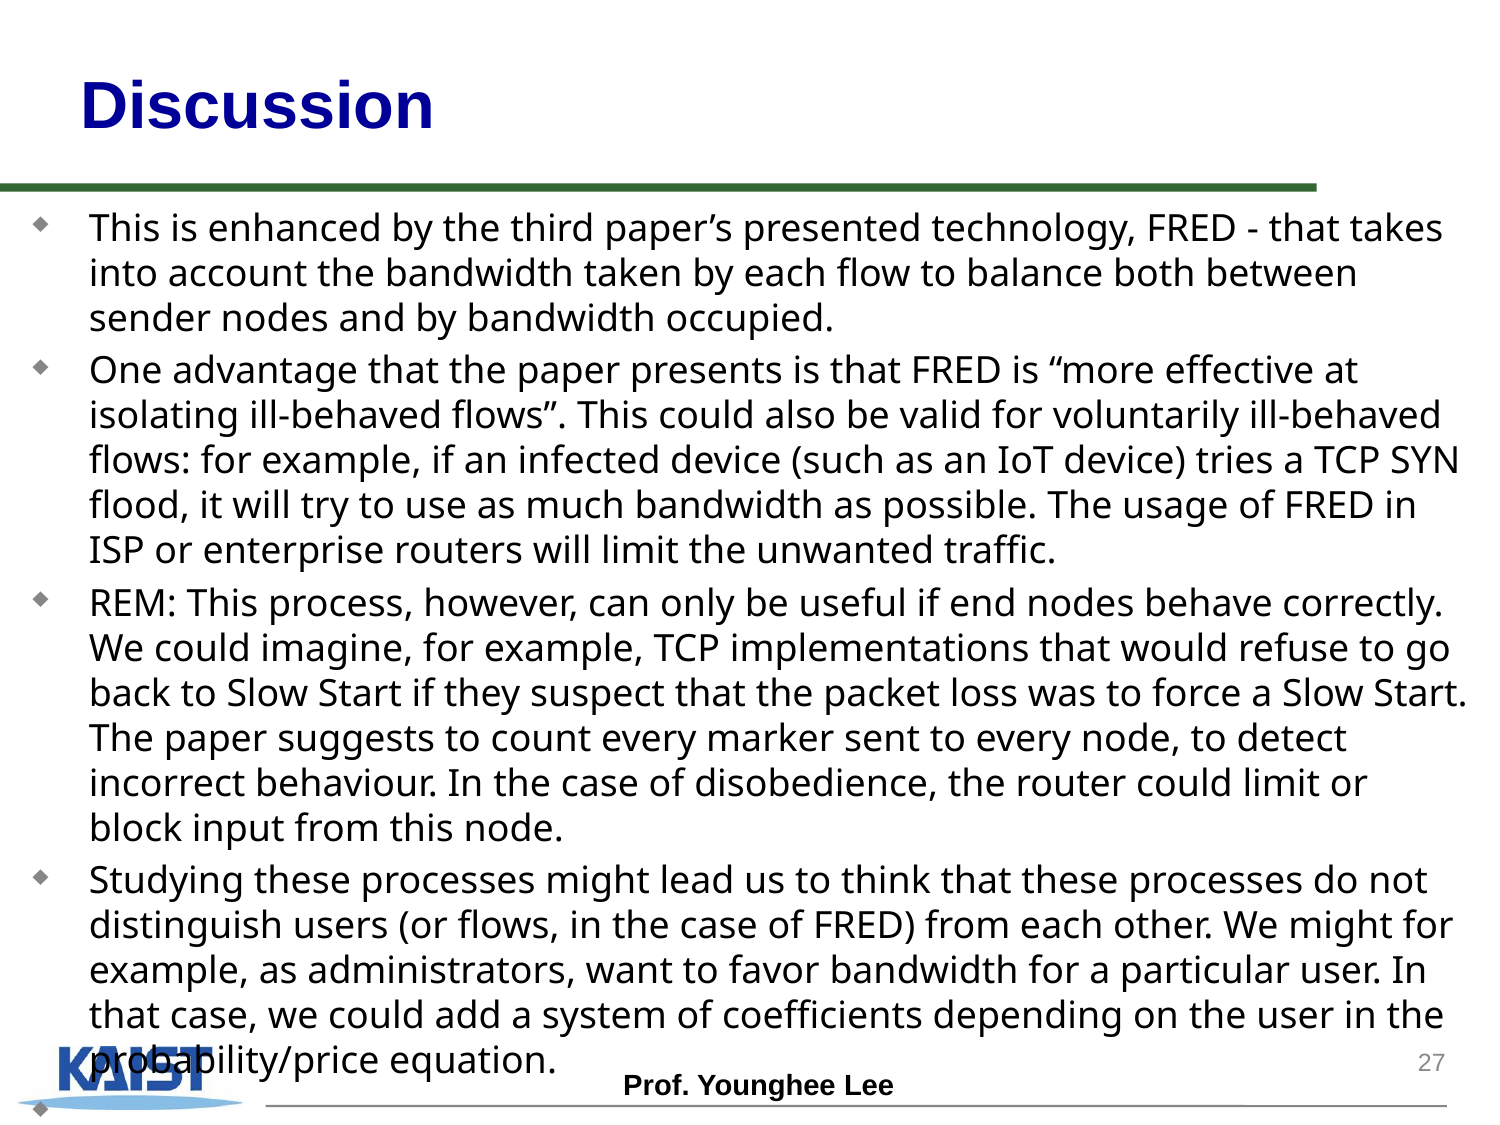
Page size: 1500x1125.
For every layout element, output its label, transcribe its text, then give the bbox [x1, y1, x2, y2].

title Discussion [64, 42, 1288, 149]
list This is enhanced by the third paper’s presented technology, FRED - that takes into account the bandwidth taken by each flow to balance both between sender nodes and by bandwidth occupied. One advantage that the paper presents is that FRED is “more effective at isolating ill-behaved flows”. This could also be valid for voluntarily ill-behaved flows: for example, if an infected device (such as an IoT device) tries a TCP SYN flood, it will try to use as much bandwidth as possible. The usage of FRED in ISP or enterprise routers will limit the unwanted traffic. REM: This process, however, can only be useful if end nodes behave correctly. We could imagine, for example, TCP implementations that would refuse to go back to Slow Start if they suspect that the packet loss was to force a Slow Start. The paper suggests to count every marker sent to every node, to detect incorrect behaviour. In the case of disobedience, the router could limit or block input from this node. Studying these processes might lead us to think that these processes do not distinguish users (or flows, in the case of FRED) from each other. We might for example, as administrators, want to favor bandwidth for a particular user. In that case, we could add a system of coefficients depending on the user in the probability/price equation. [17, 196, 1489, 988]
slide_number 27 [1148, 1023, 1461, 1099]
picture [17, 1046, 243, 1110]
